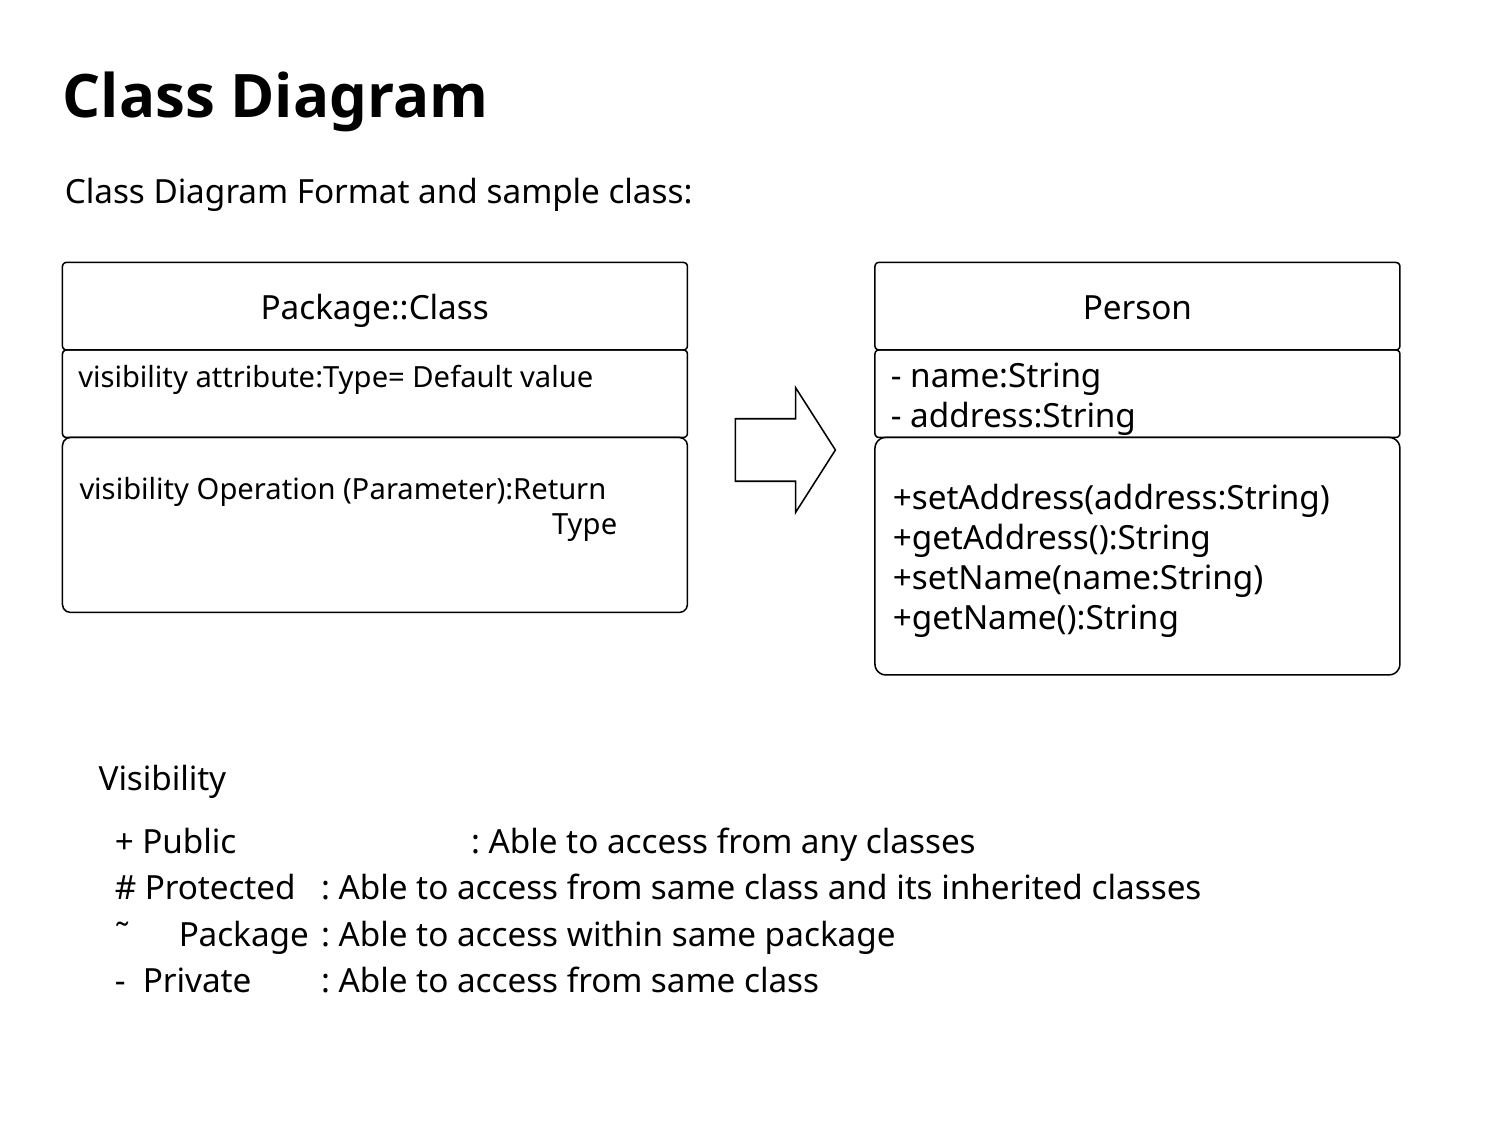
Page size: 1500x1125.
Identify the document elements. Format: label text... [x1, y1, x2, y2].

text_box visibility attribute:Type= Default value [62, 349, 688, 438]
text_box - name:String - address:String [874, 349, 1400, 438]
text_box +setAddress(address:String) +getAddress():String +setName(name:String) +getName():String [874, 437, 1400, 675]
text_box Person [874, 262, 1400, 350]
text_box [735, 387, 836, 513]
text_box Visibility [24, 749, 300, 813]
text_box Class Diagram Format and sample class: [49, 162, 1475, 263]
text_box + Public : Able to access from any classes # Protected : Able to access from same class and its inherited classes ˜ Package : Able to access within same package - Private : Able to access from same class [99, 812, 1413, 1000]
title Class Diagram [47, 50, 1323, 138]
text_box Package::Class [62, 262, 688, 350]
text_box visibility Operation (Parameter):Return Type [62, 437, 688, 613]
